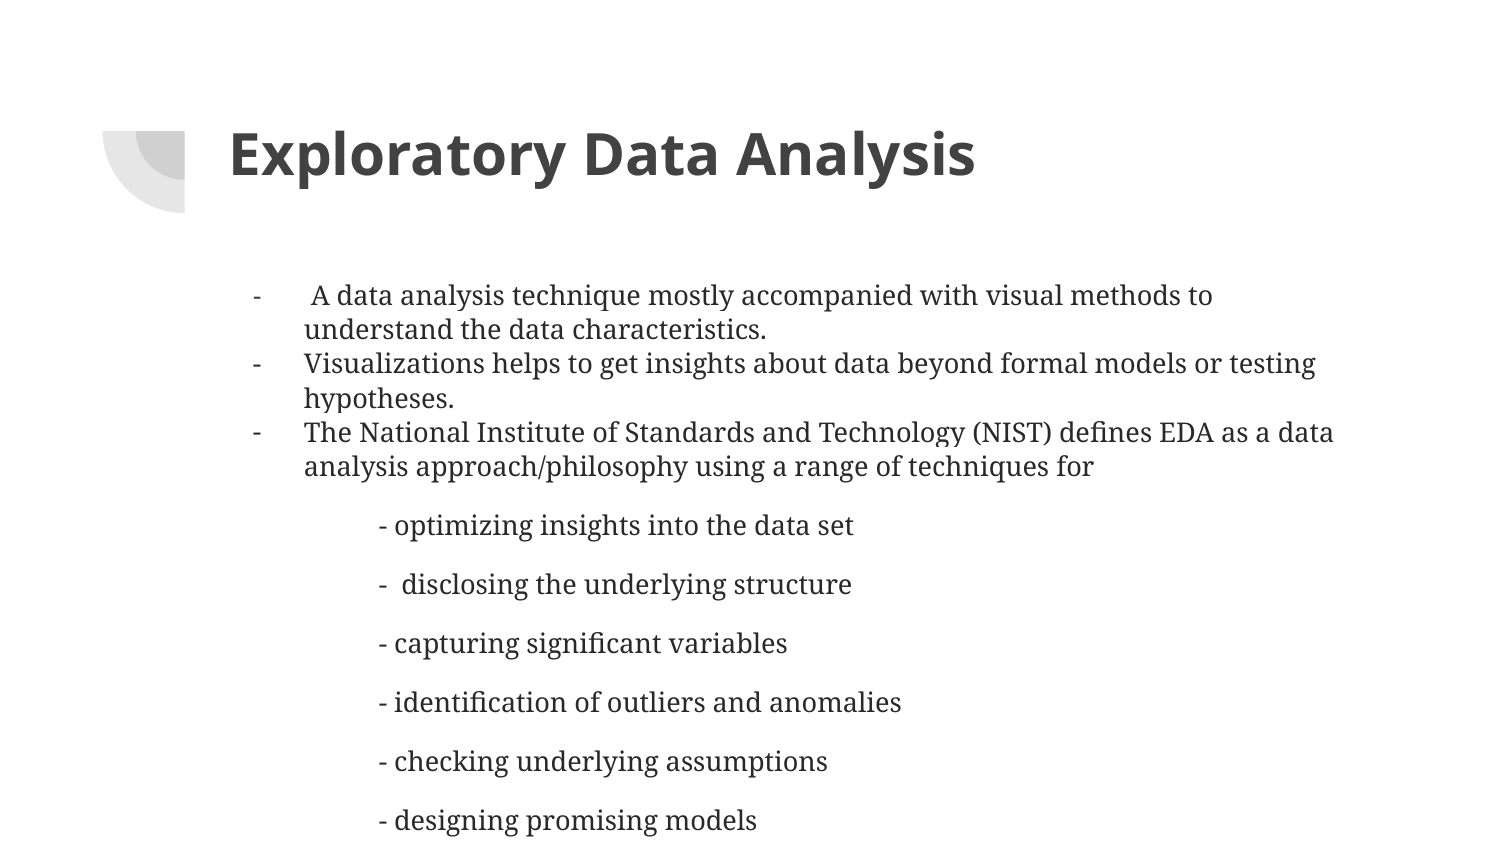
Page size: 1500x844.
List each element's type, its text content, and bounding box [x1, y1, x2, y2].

list A data analysis technique mostly accompanied with visual methods to understand the data characteristics. Visualizations helps to get insights about data beyond formal models or testing hypotheses. The National Institute of Standards and Technology (NIST) defines EDA as a data analysis approach/philosophy using a range of techniques for - optimizing insights into the data set - disclosing the underlying structure - capturing significant variables - identification of outliers and anomalies - checking underlying assumptions - designing promising models [213, 262, 1368, 680]
title Exploratory Data Analysis [213, 98, 1368, 262]
